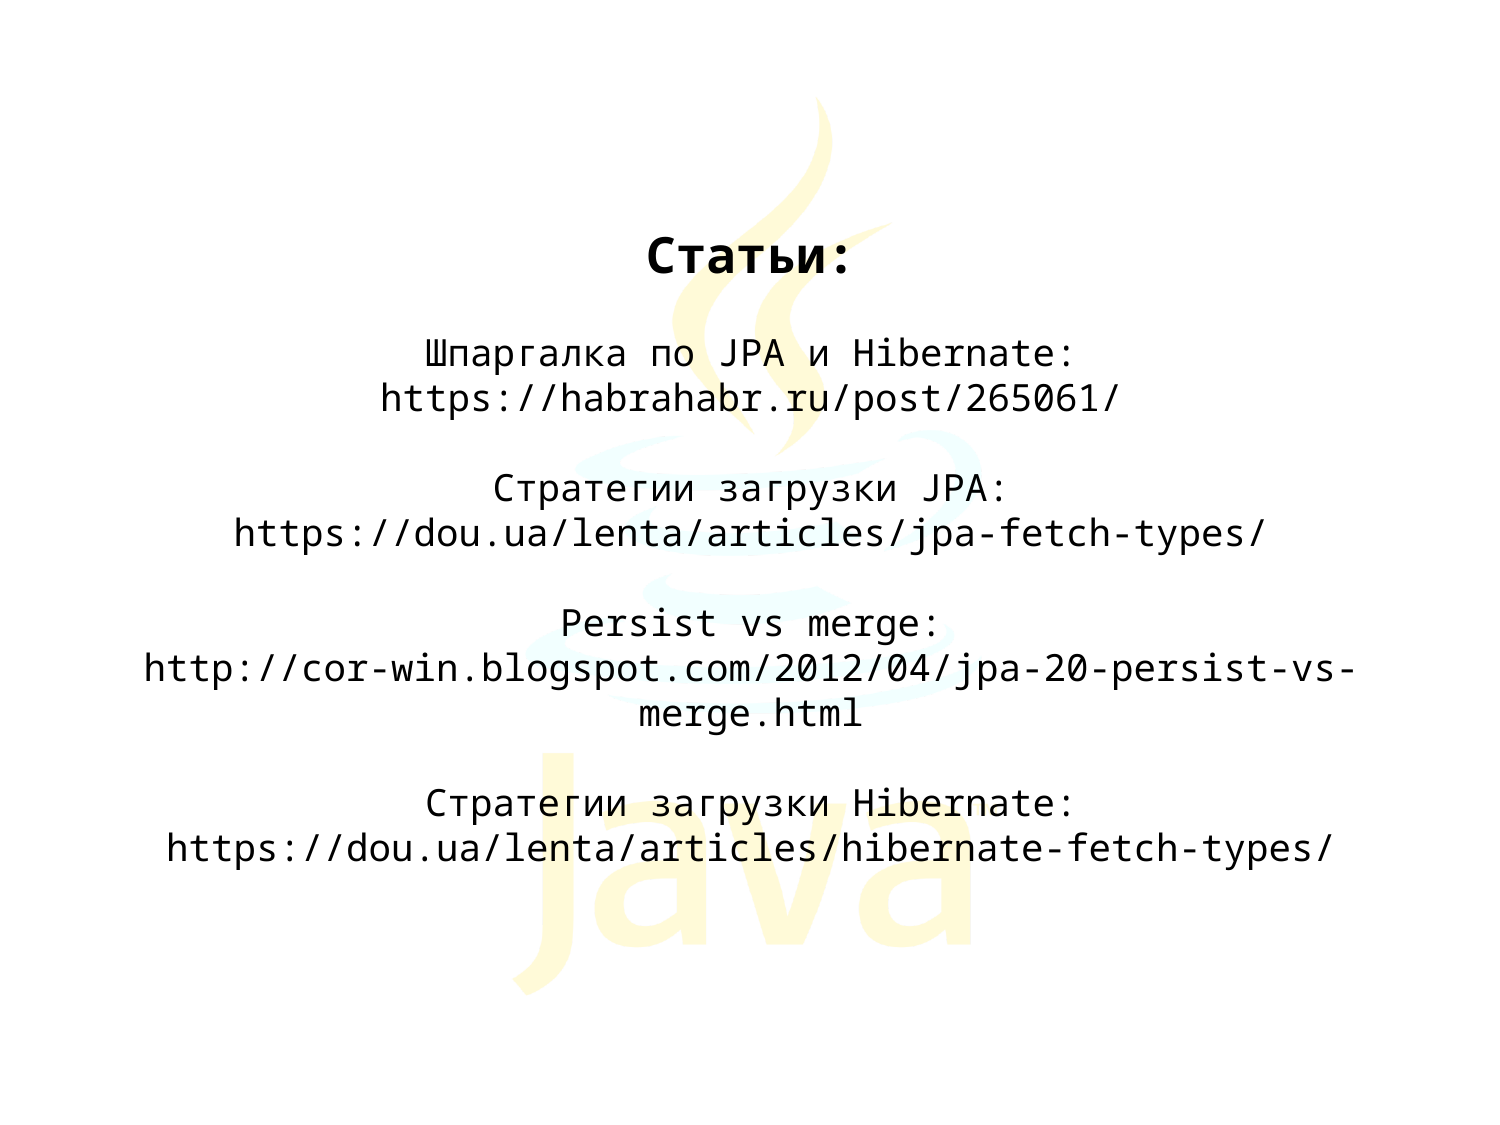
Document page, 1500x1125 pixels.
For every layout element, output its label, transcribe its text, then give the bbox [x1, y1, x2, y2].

title Статьи: Шпаргалка по JPA и Hibernate: https://habrahabr.ru/post/265061/ Стратегии загрузки JPA: https://dou.ua/lenta/articles/jpa-fetch-types/ Persist vs merge: http://cor-win.blogspot.com/2012/04/jpa-20-persist-vs-merge.html Стратегии загрузки Hibernate: https://dou.ua/lenta/articles/hibernate-fetch-types/ [1010, 137, 1389, 956]
title Статьи: Шпаргалка по JPA и Hibernate: https://habrahabr.ru/post/265061/ Стратегии загрузки JPA: https://dou.ua/lenta/articles/jpa-fetch-types/ Persist vs merge: http://cor-win.blogspot.com/2012/04/jpa-20-persist-vs-merge.html Стратегии загрузки Hibernate: https://dou.ua/lenta/articles/hibernate-fetch-types/ [113, 137, 491, 956]
picture [503, 91, 1001, 1003]
